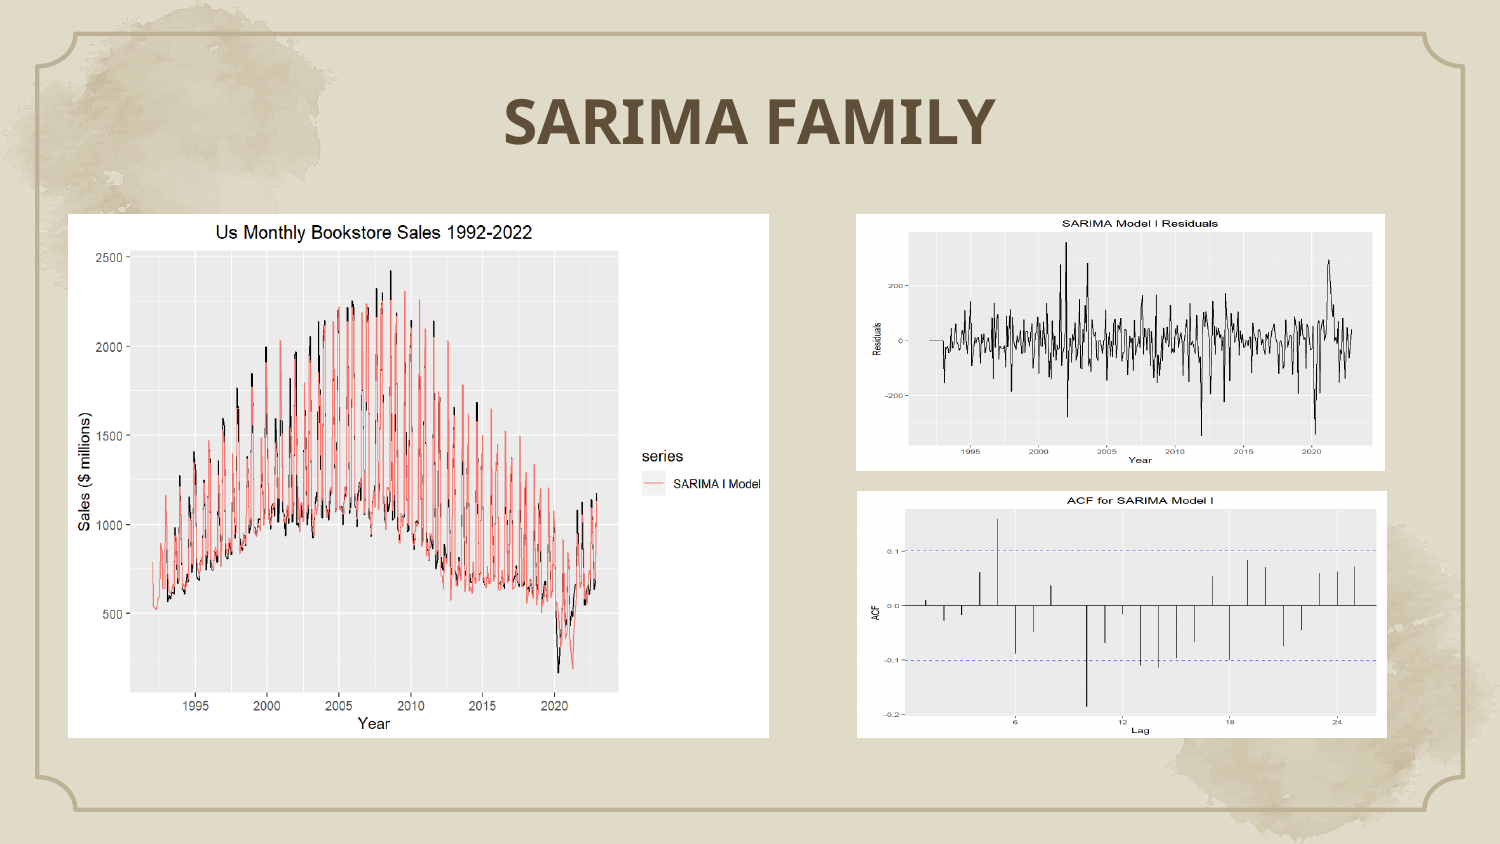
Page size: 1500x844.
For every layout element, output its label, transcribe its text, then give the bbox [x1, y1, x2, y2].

title SARIMA FAMILY [117, 89, 1383, 150]
picture [855, 213, 1386, 471]
picture [68, 213, 769, 738]
picture [857, 490, 1387, 738]
